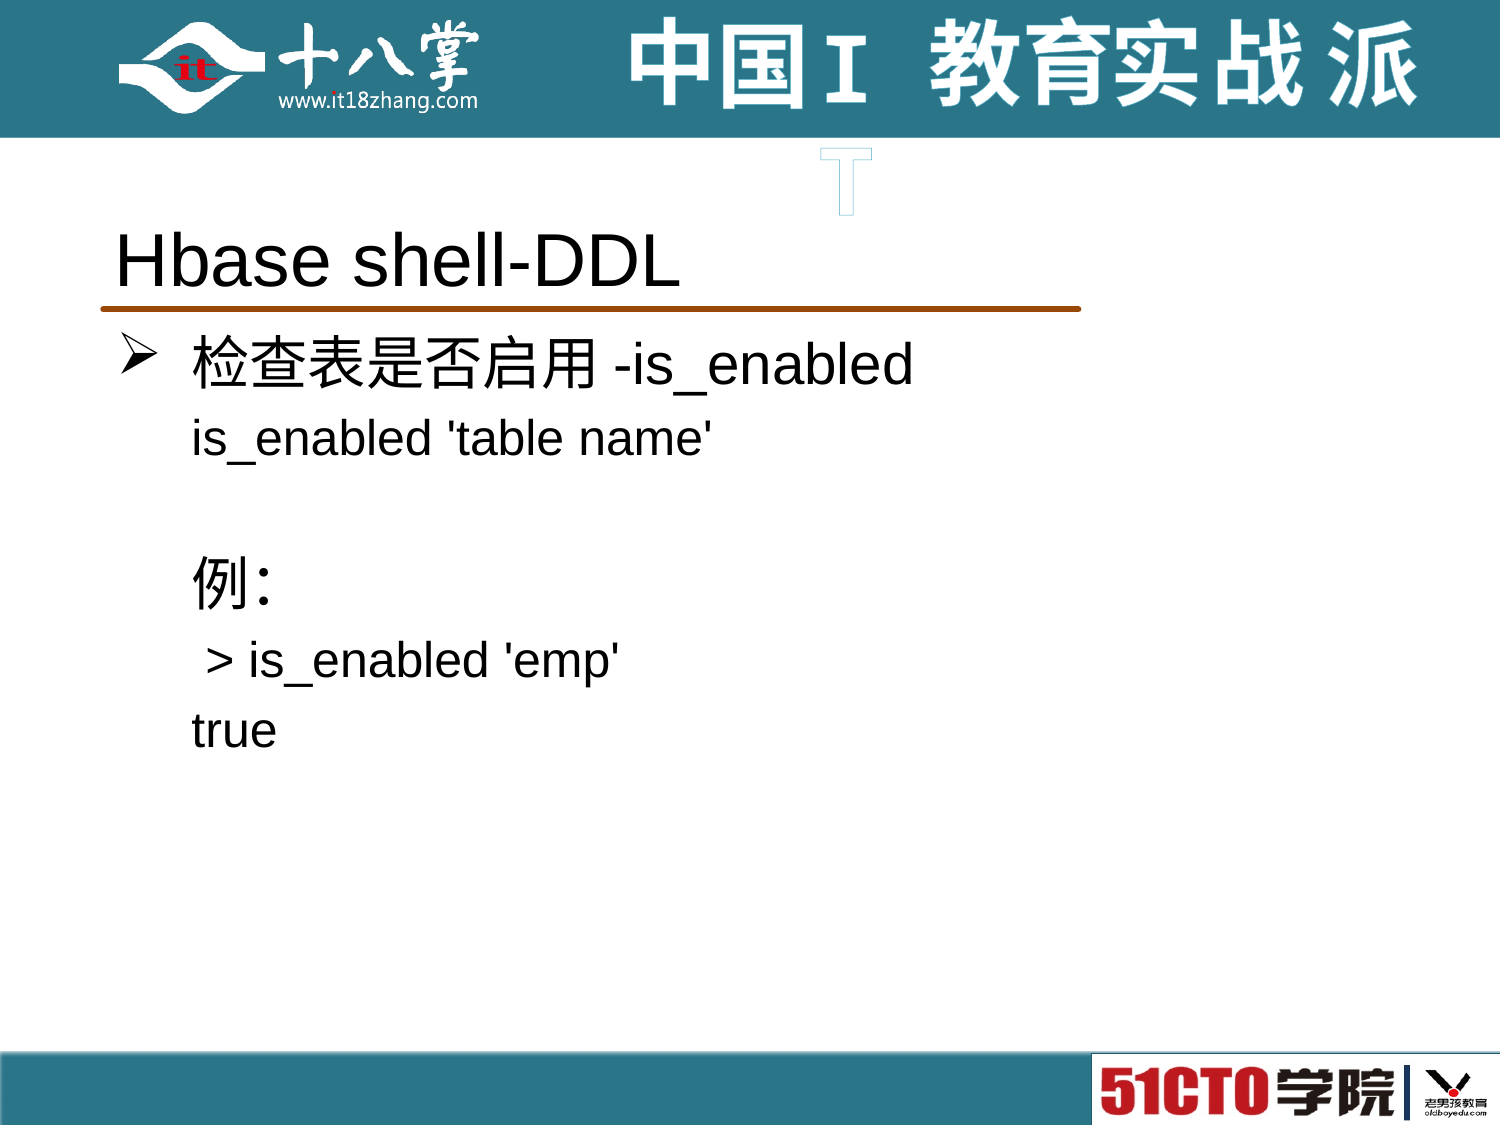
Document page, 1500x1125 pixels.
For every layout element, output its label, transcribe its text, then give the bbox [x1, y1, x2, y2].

picture [119, 20, 479, 114]
title Hbase shell-DDL [100, 204, 1424, 303]
list 检查表是否启用-is_enabled is_enabled 'table name' 例： > is_enabled 'emp' true [101, 318, 1424, 1035]
picture [1092, 1054, 1500, 1125]
